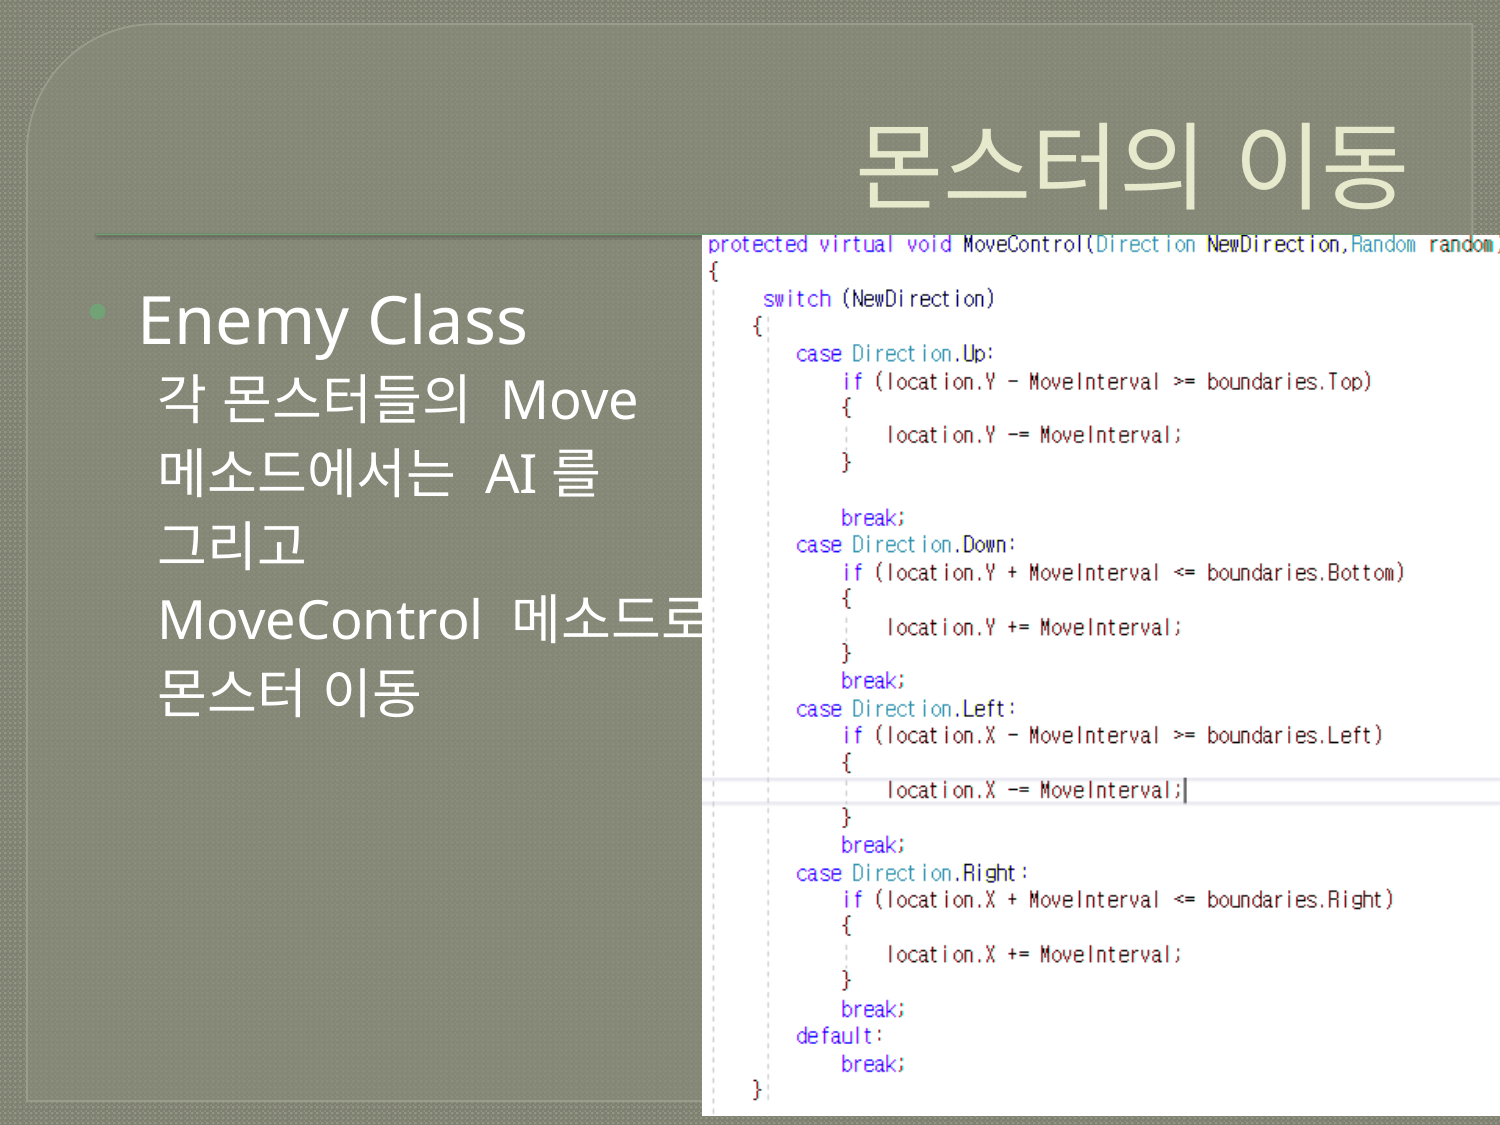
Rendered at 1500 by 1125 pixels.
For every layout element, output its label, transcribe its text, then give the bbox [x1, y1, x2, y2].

picture [702, 235, 1500, 1116]
title 몬스터의 이동 [75, 41, 1425, 230]
list Enemy Class 각 몬스터들의 Move 메소드에서는 AI를 그리고 MoveControl 메소드로 몬스터 이동 [75, 270, 695, 1013]
